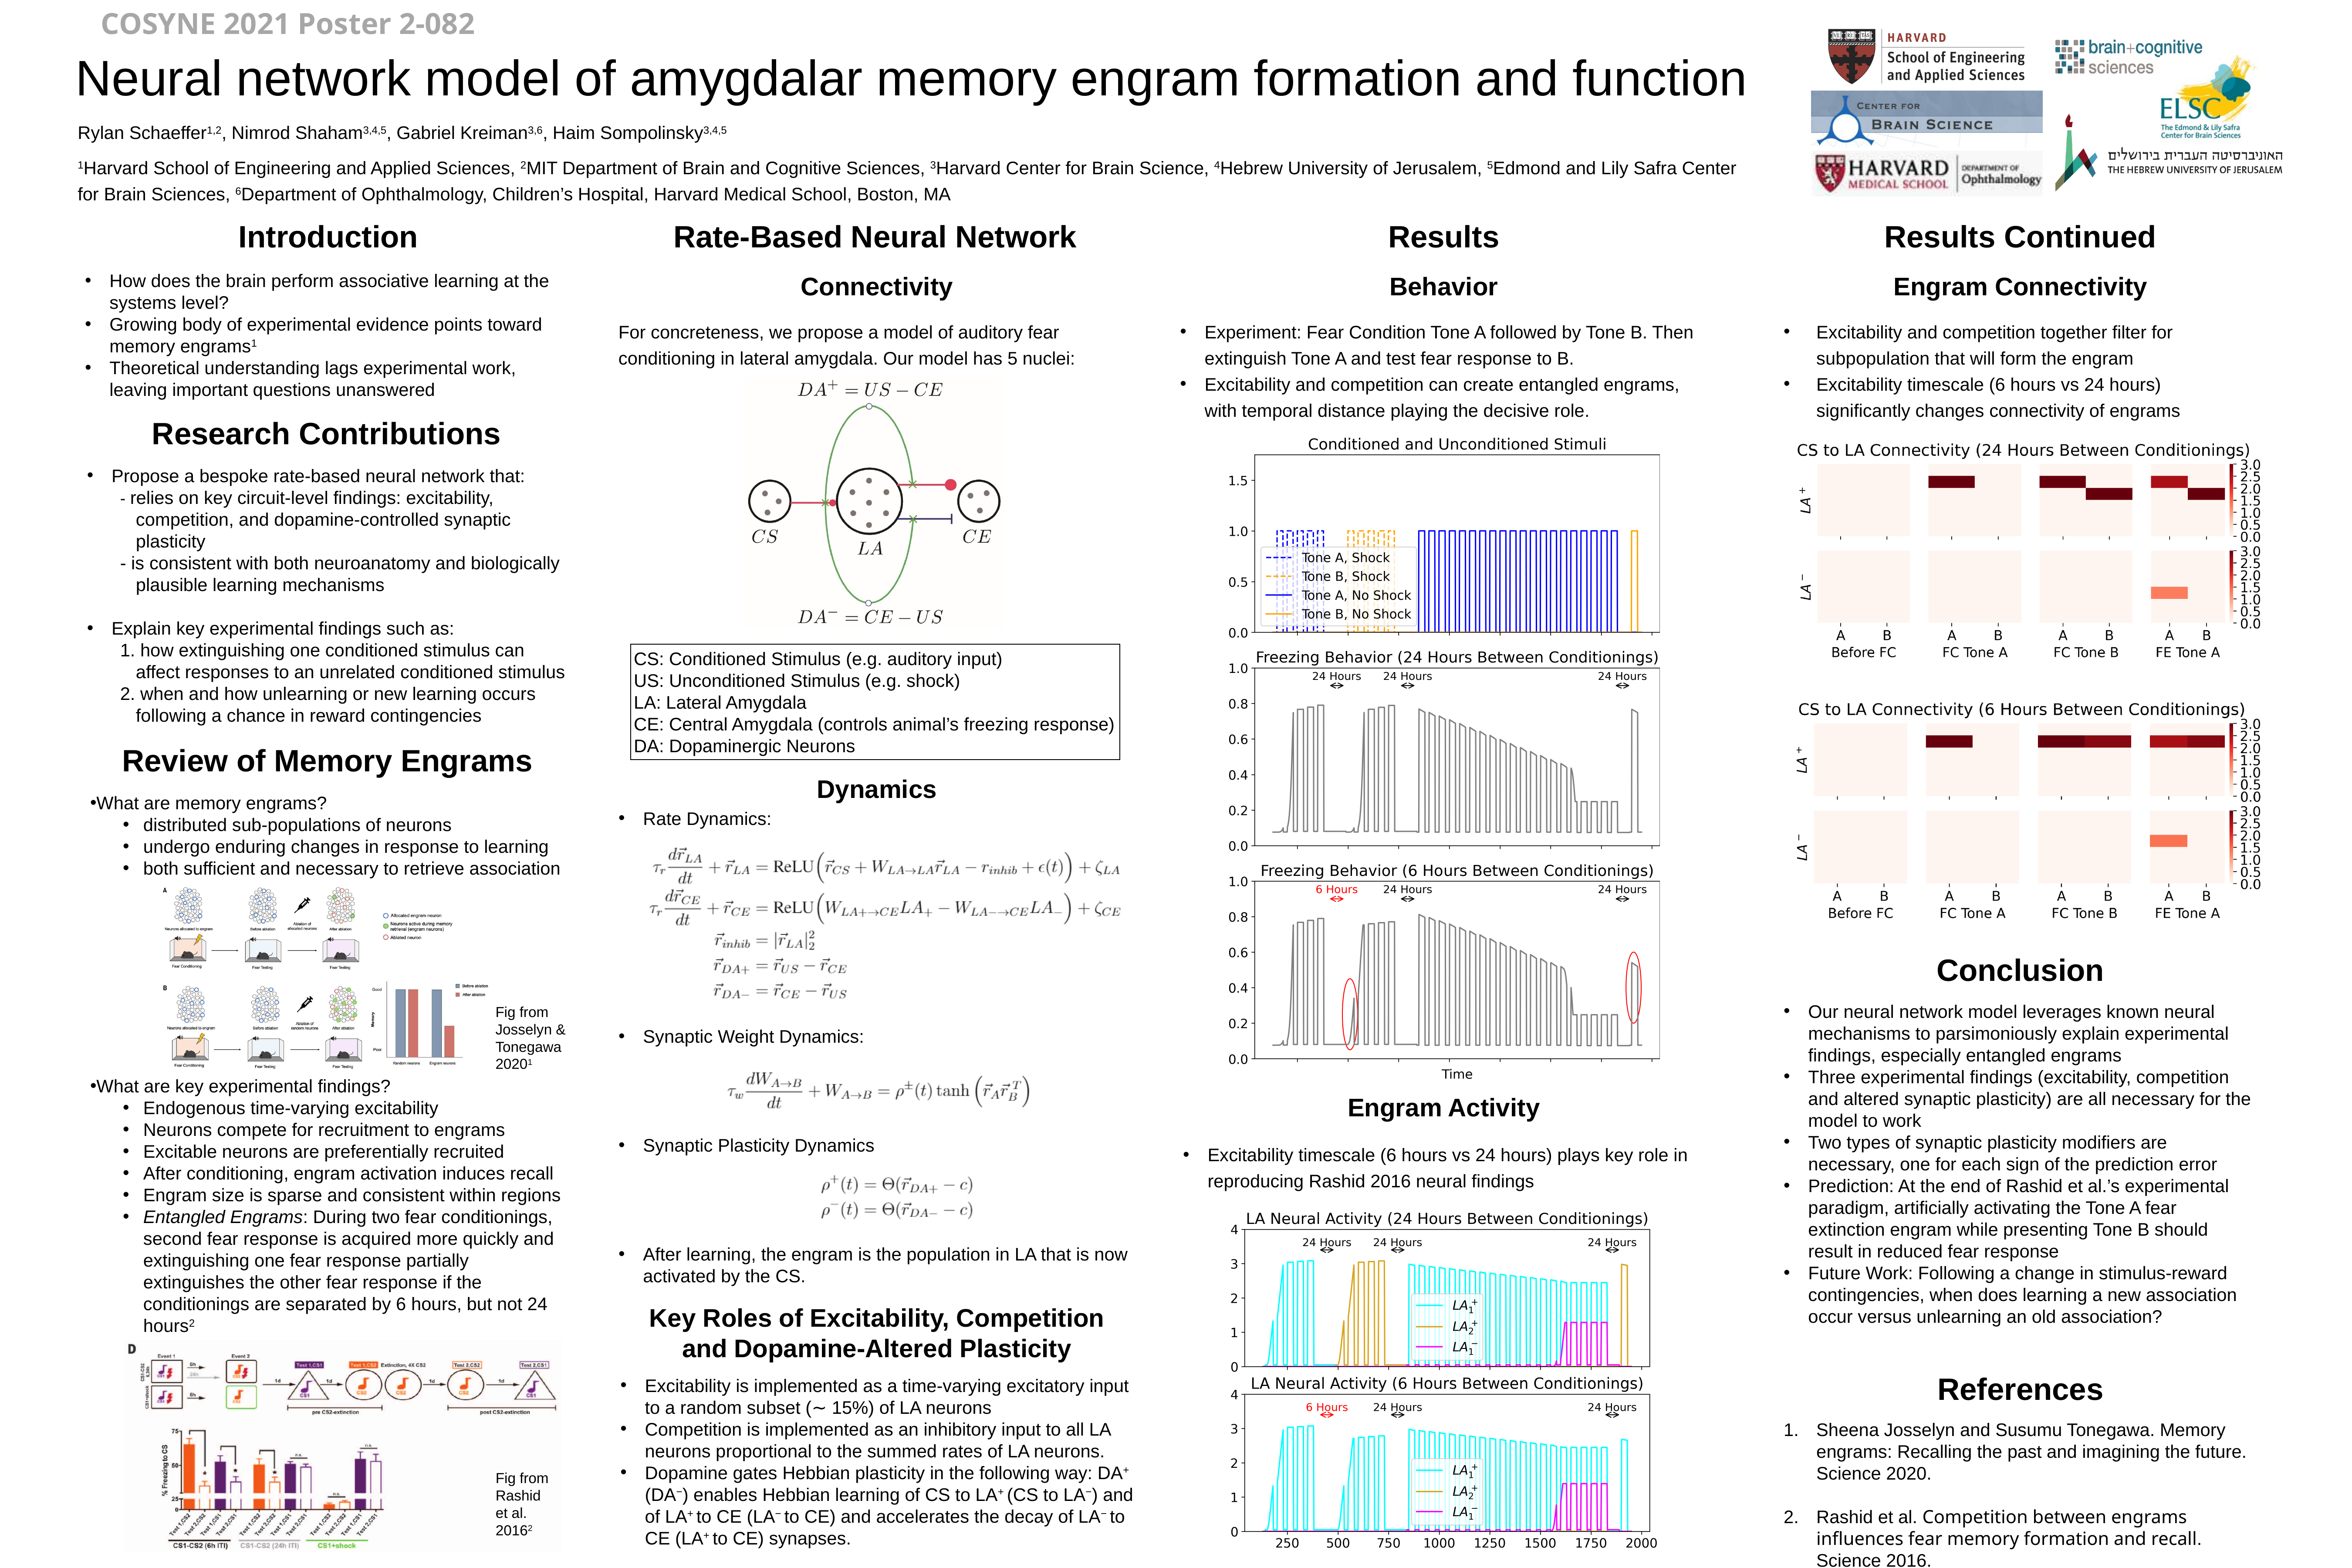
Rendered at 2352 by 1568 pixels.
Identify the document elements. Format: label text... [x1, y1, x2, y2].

text_box Our neural network model leverages known neural mechanisms to parsimoniously explain experimental findings, especially entangled engrams Three experimental findings (excitability, competition and altered synaptic plasticity) are all necessary for the model to work Two types of synaptic plasticity modifiers are necessary, one for each sign of the prediction error Prediction: At the end of Rashid et al.’s experimental paradigm, artificially activating the Tone A fear extinction engram while presenting Tone B should result in reduced fear response Future Work: Following a change in stimulus-reward contingencies, when does learning a new association occur versus unlearning an old association? [1780, 997, 2261, 1330]
text_box References [1780, 1366, 2261, 1409]
text_box Propose a bespoke rate-based neural network that: - relies on key circuit-level findings: excitability, competition, and dopamine-controlled synaptic plasticity - is consistent with both neuroanatomy and biologically plausible learning mechanisms Explain key experimental findings such as: 1. how extinguishing one conditioned stimulus can affect responses to an unrelated conditioned stimulus 2. when and how unlearning or new learning occurs following a chance in reward contingencies [84, 461, 571, 729]
text_box Research Contributions [81, 410, 571, 454]
picture [1228, 438, 1660, 1081]
text_box Conclusion [1780, 947, 2261, 990]
picture [715, 1058, 1039, 1124]
text_box Excitability is implemented as a time-varying excitatory input to a random subset (∼ 15%) of LA neurons Competition is implemented as an inhibitory input to all LA neurons proportional to the summed rates of LA neurons. Dopamine gates Hebbian plasticity in the following way: DA+ (DA−) enables Hebbian learning of CS to LA+ (CS to LA−) and of LA+ to CE (LA− to CE) and accelerates the decay of LA− to CE (LA+ to CE) synapses. [617, 1371, 1137, 1551]
text_box Results Continued [1780, 213, 2261, 257]
text_box Engram Activity [1176, 1088, 1711, 1125]
text_box Sheena Josselyn and Susumu Tonegawa. Memory engrams: Recalling the past and imagining the future. Science 2020. Rashid et al. Competition between engrams influences fear memory formation and recall. Science 2016. [1780, 1415, 2261, 1568]
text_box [1811, 14, 2282, 197]
text_box Behavior [1176, 267, 1711, 304]
text_box CS: Conditioned Stimulus (e.g. auditory input) US: Unconditioned Stimulus (e.g. shock) LA: Lateral Amygdala CE: Central Amygdala (controls animal’s freezing response) DA: Dopaminergic Neurons [630, 644, 1120, 760]
picture [639, 838, 1132, 1013]
text_box Rylan Schaeffer1,2, Nimrod Shaham3,4,5, Gabriel Kreiman3,6, Haim Sompolinsky3,4,5 1Harvard School of Engineering and Applied Sciences, 2MIT Department of Brain and Cognitive Sciences, 3Harvard Center for Brain Science, 4Hebrew University of Jerusalem, 5Edmond and Lily Safra Center for Brain Sciences, 6Department of Ophthalmology, Children’s Hospital, Harvard Medical School, Boston, MA [74, 113, 1745, 208]
text_box COSYNE 2021 Poster 2-082 [95, 2, 482, 44]
text_box Engram Connectivity [1780, 267, 2261, 304]
text_box Rate-Based Neural Network [615, 213, 1135, 257]
text_box Experiment: Fear Condition Tone A followed by Tone B. Then extinguish Tone A and test fear response to B. Excitability and competition can create entangled engrams, with temporal distance playing the decisive role. [1176, 312, 1713, 424]
text_box Introduction [84, 213, 574, 257]
text_box For concreteness, we propose a model of auditory fear conditioning in lateral amygdala. Our model has 5 nuclei: [615, 312, 1132, 372]
picture [743, 376, 1005, 629]
picture [162, 884, 491, 1071]
text_box Rate Dynamics: Synaptic Weight Dynamics: Synaptic Plasticity Dynamics After learning, the engram is the population in LA that is now activated by the CS. [615, 804, 1135, 1290]
picture [1797, 443, 2261, 659]
text_box Results [1176, 213, 1711, 257]
text_box Key Roles of Excitability, Competition and Dopamine-Altered Plasticity [617, 1298, 1137, 1366]
text_box Excitability timescale (6 hours vs 24 hours) plays key role in reproducing Rashid 2016 neural findings [1179, 1135, 1713, 1195]
picture [1230, 1212, 1658, 1550]
picture [811, 1163, 984, 1234]
text_box Excitability and competition together filter for subpopulation that will form the engram Excitability timescale (6 hours vs 24 hours) significantly changes connectivity of engrams [1780, 312, 2261, 424]
text_box Review of Memory Engrams [84, 737, 571, 781]
picture [1797, 703, 2261, 921]
picture [123, 1340, 561, 1554]
text_box Neural network model of amygdalar memory engram formation and function [72, 42, 1811, 109]
text_box Connectivity [617, 267, 1137, 304]
text_box Dynamics [617, 770, 1137, 807]
text_box How does the brain perform associative learning at the systems level? Growing body of experimental evidence points toward memory engrams1 Theoretical understanding lags experimental work, leaving important questions unanswered [81, 266, 571, 403]
text_box What are memory engrams? distributed sub-populations of neurons undergo enduring changes in response to learning both sufficient and necessary to retrieve association What are key experimental findings? Endogenous time-varying excitability Neurons compete for recruitment to engrams Excitable neurons are preferentially recruited After conditioning, engram activation induces recall Engram size is sparse and consistent within regions Entangled Engrams: During two fear conditionings, second fear response is acquired more quickly and extinguishing one fear response partially extinguishes the other fear response if the conditionings are separated by 6 hours, but not 24 hours2 [84, 788, 571, 1339]
text_box Fig from Josselyn & Tonegawa 20201 [492, 999, 574, 1076]
